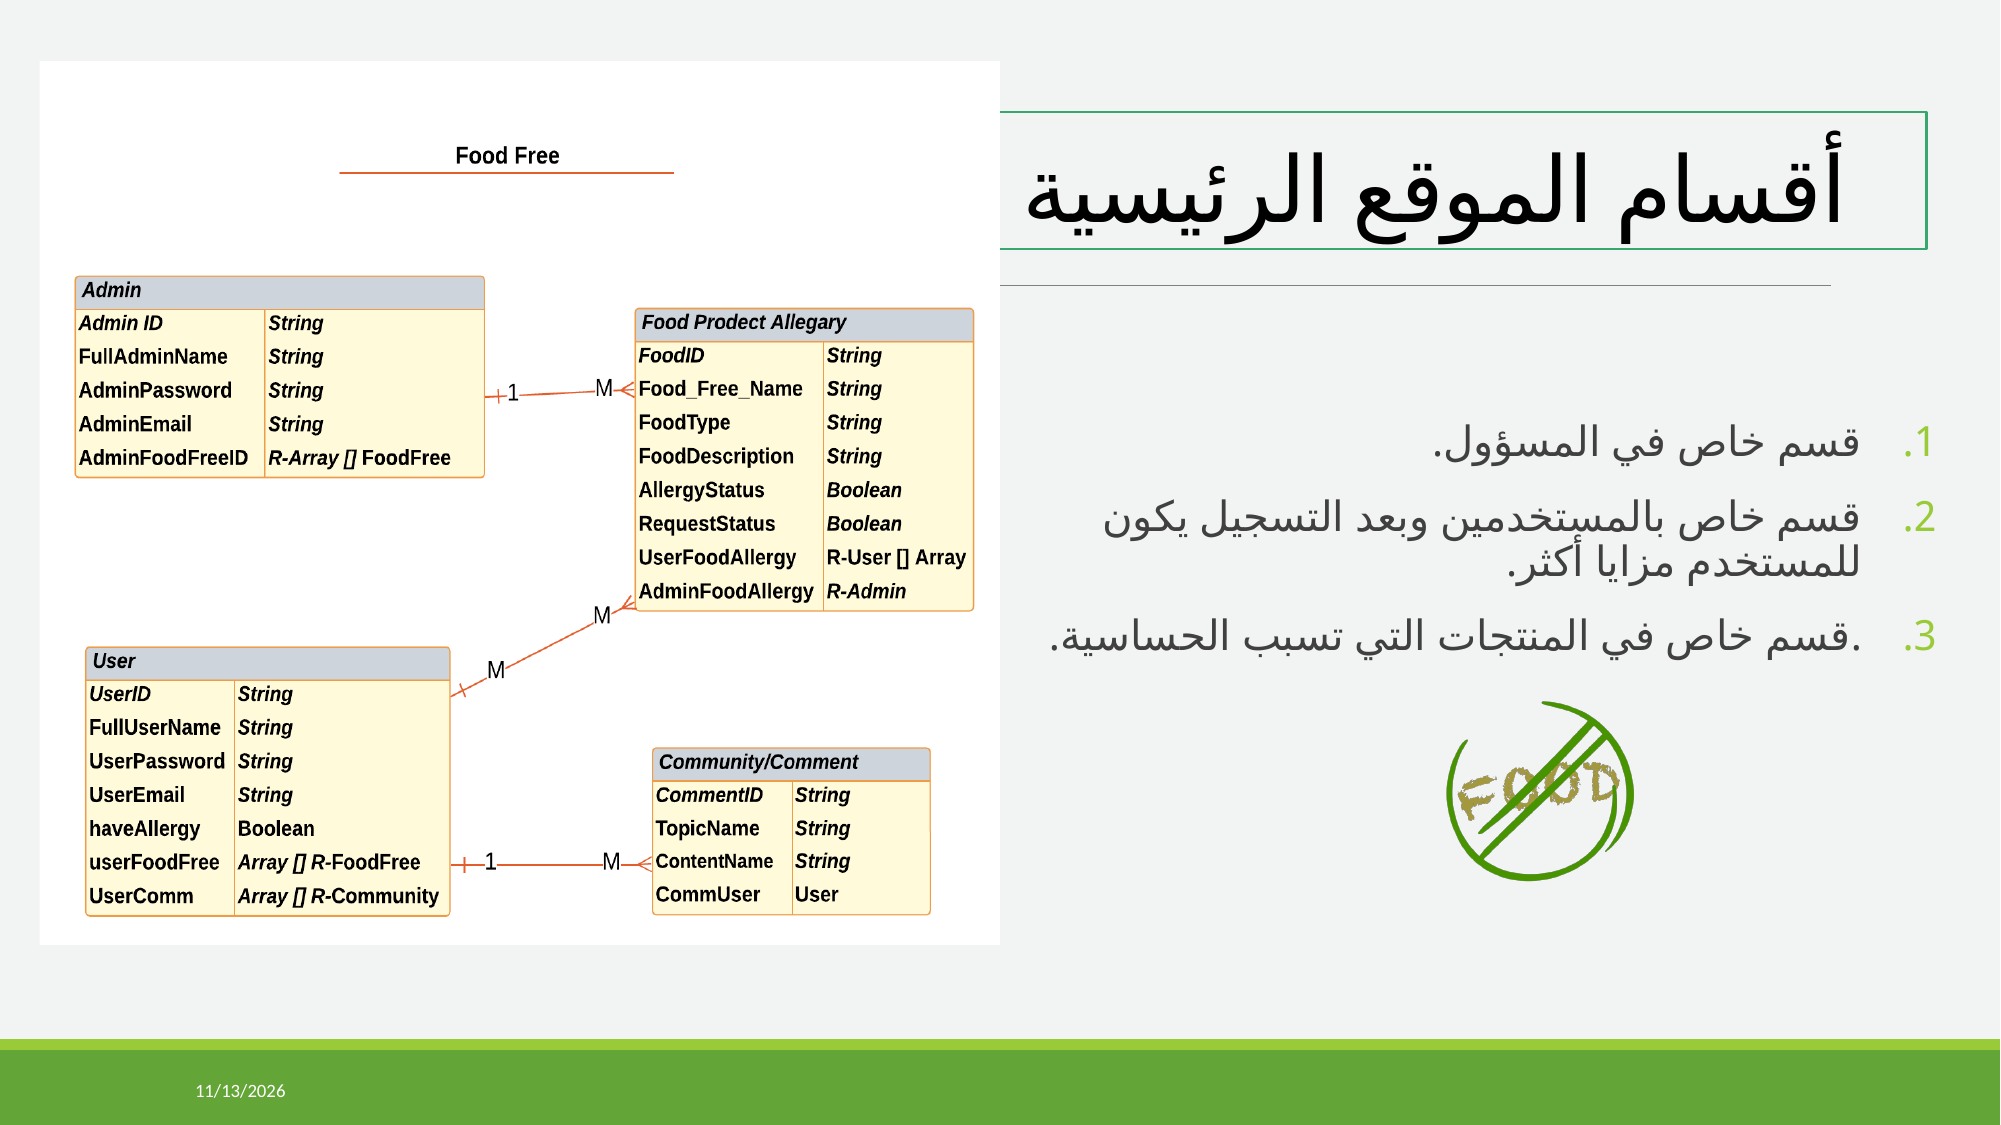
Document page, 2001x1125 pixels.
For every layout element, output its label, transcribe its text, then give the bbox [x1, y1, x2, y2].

picture [1445, 675, 1642, 892]
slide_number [180, 1059, 586, 1120]
title أقسام الموقع الرئيسية [1009, 111, 1928, 250]
picture [39, 60, 1001, 945]
list قسم خاص في المسؤول. قسم خاص بالمستخدمين وبعد التسجيل يكون للمستخدم مزايا أكثر. .قسم خاص في المنتجات التي تسبب الحساسية. [1009, 413, 1938, 709]
